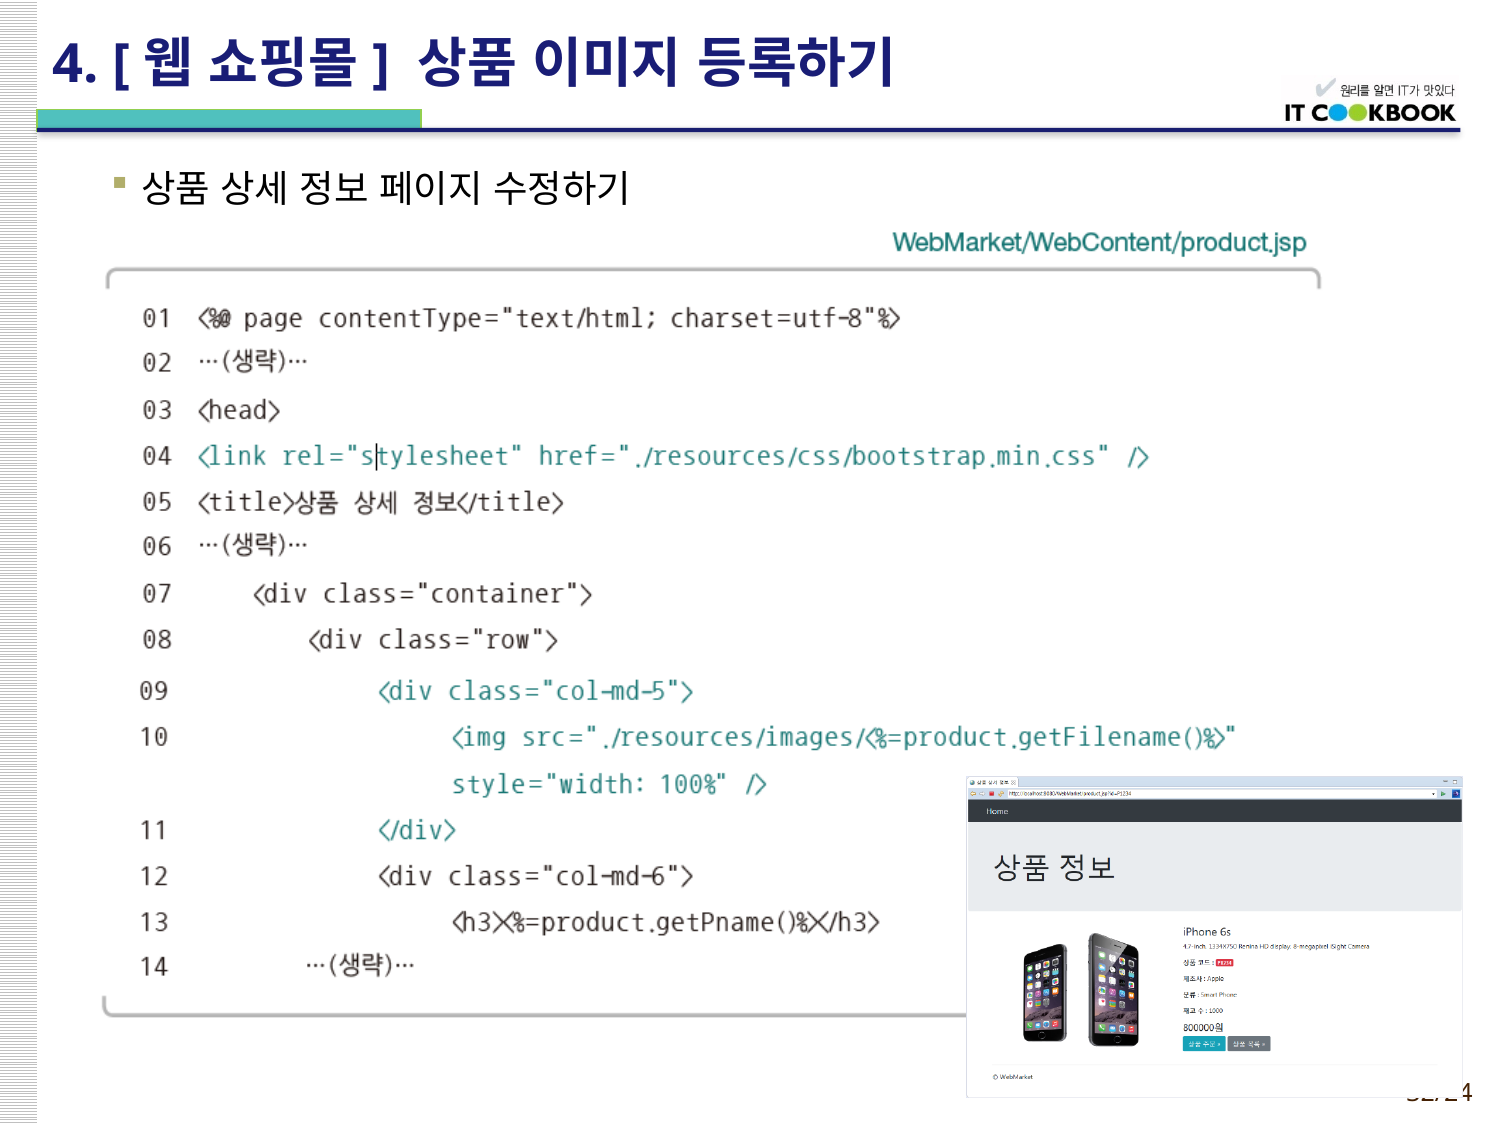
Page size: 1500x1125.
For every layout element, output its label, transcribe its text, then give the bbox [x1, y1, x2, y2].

list 상품 상세 정보 페이지 수정하기 [37, 152, 1463, 1091]
picture [966, 776, 1463, 1098]
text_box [88, 214, 1332, 1029]
picture [1281, 75, 1459, 123]
title 4. [웹 쇼핑몰] 상품 이미지 등록하기 [37, 13, 1278, 109]
